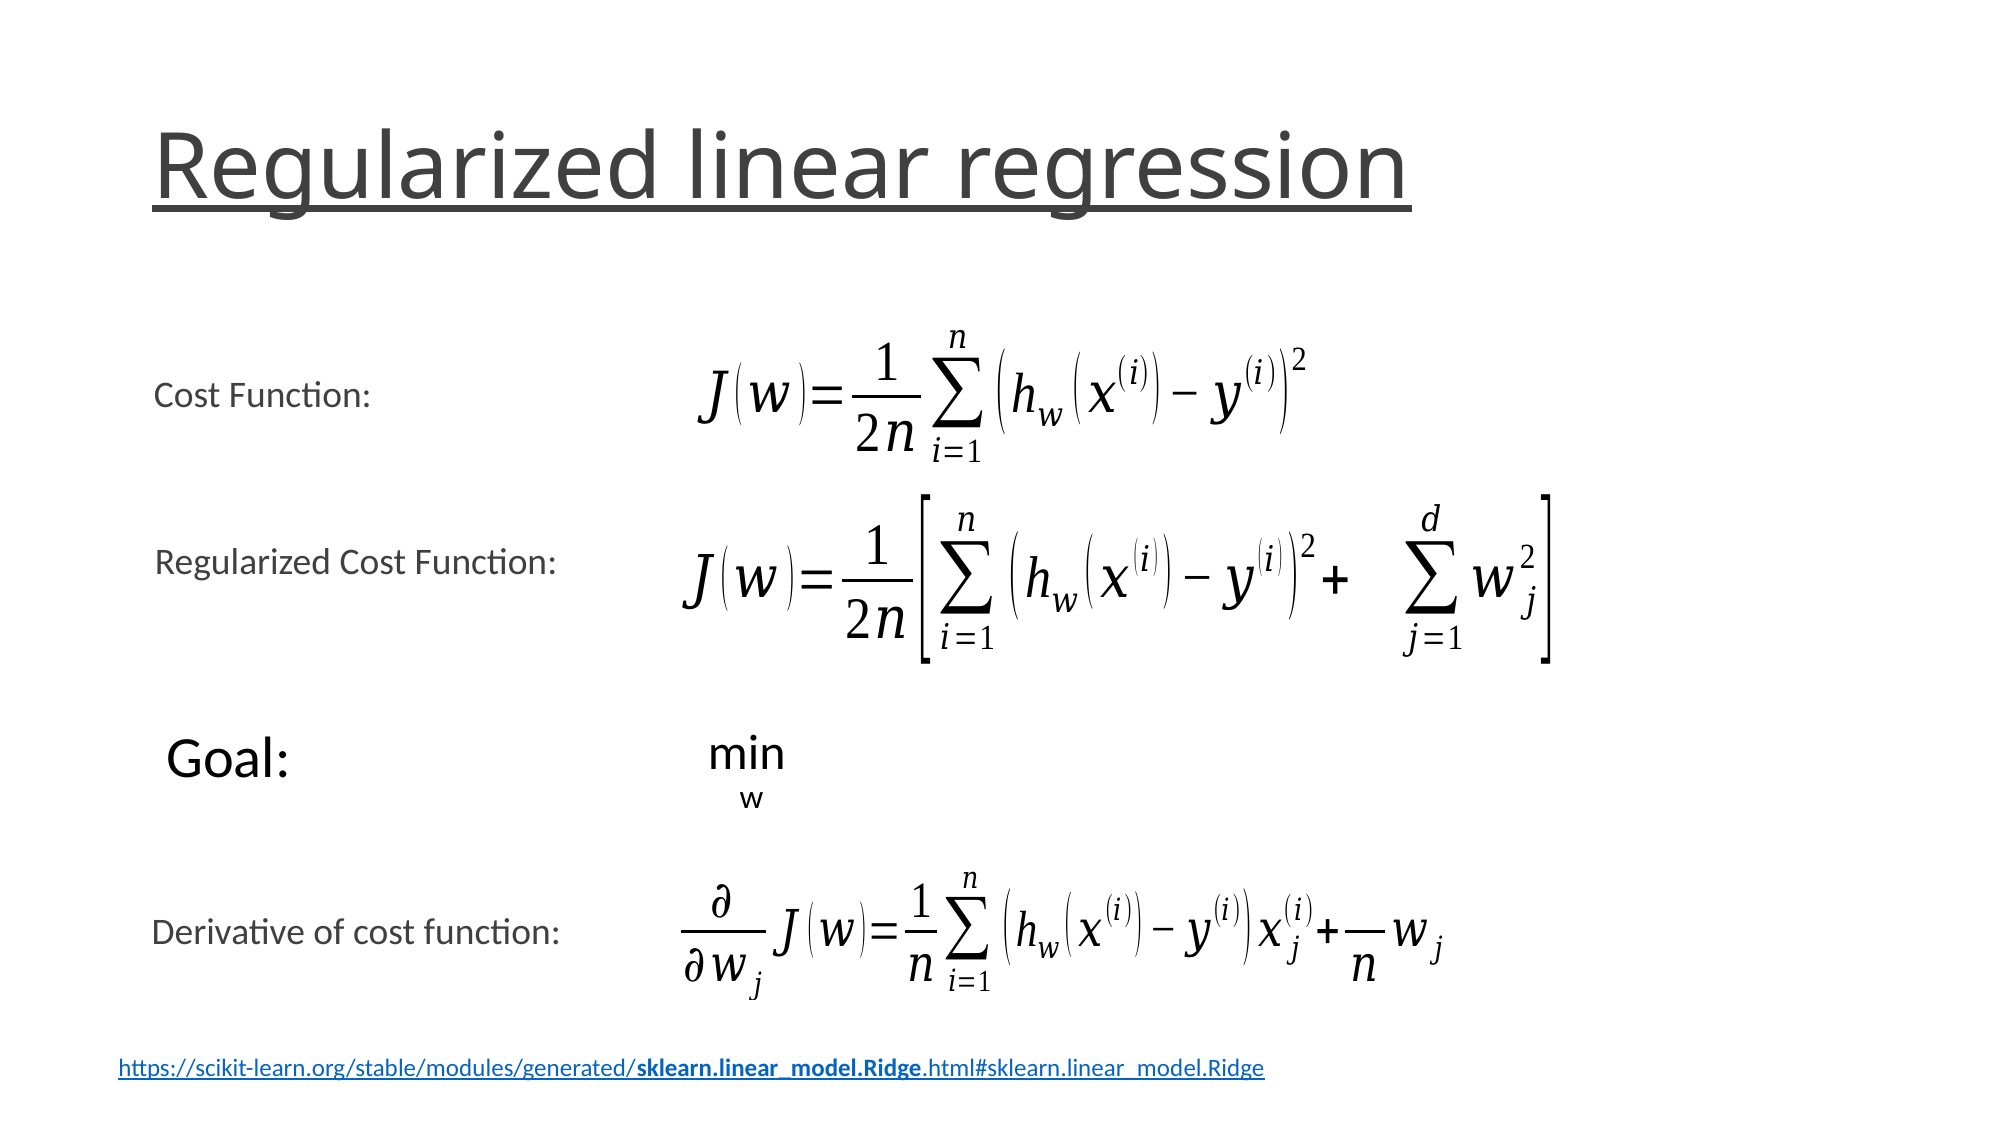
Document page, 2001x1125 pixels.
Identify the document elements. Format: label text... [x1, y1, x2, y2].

text_box w [724, 768, 882, 823]
text_box Derivative of cost function: [136, 899, 577, 959]
title Regularized linear regression [137, 59, 1863, 278]
text_box Regularized Cost Function: [140, 529, 573, 590]
text_box Goal: [138, 712, 306, 797]
text_box Cost Function: [139, 363, 387, 423]
text_box https://scikit-learn.org/stable/modules/generated/sklearn.linear_model.Ridge.html#sklearn.linear_model.Ridge [103, 1044, 1800, 1089]
